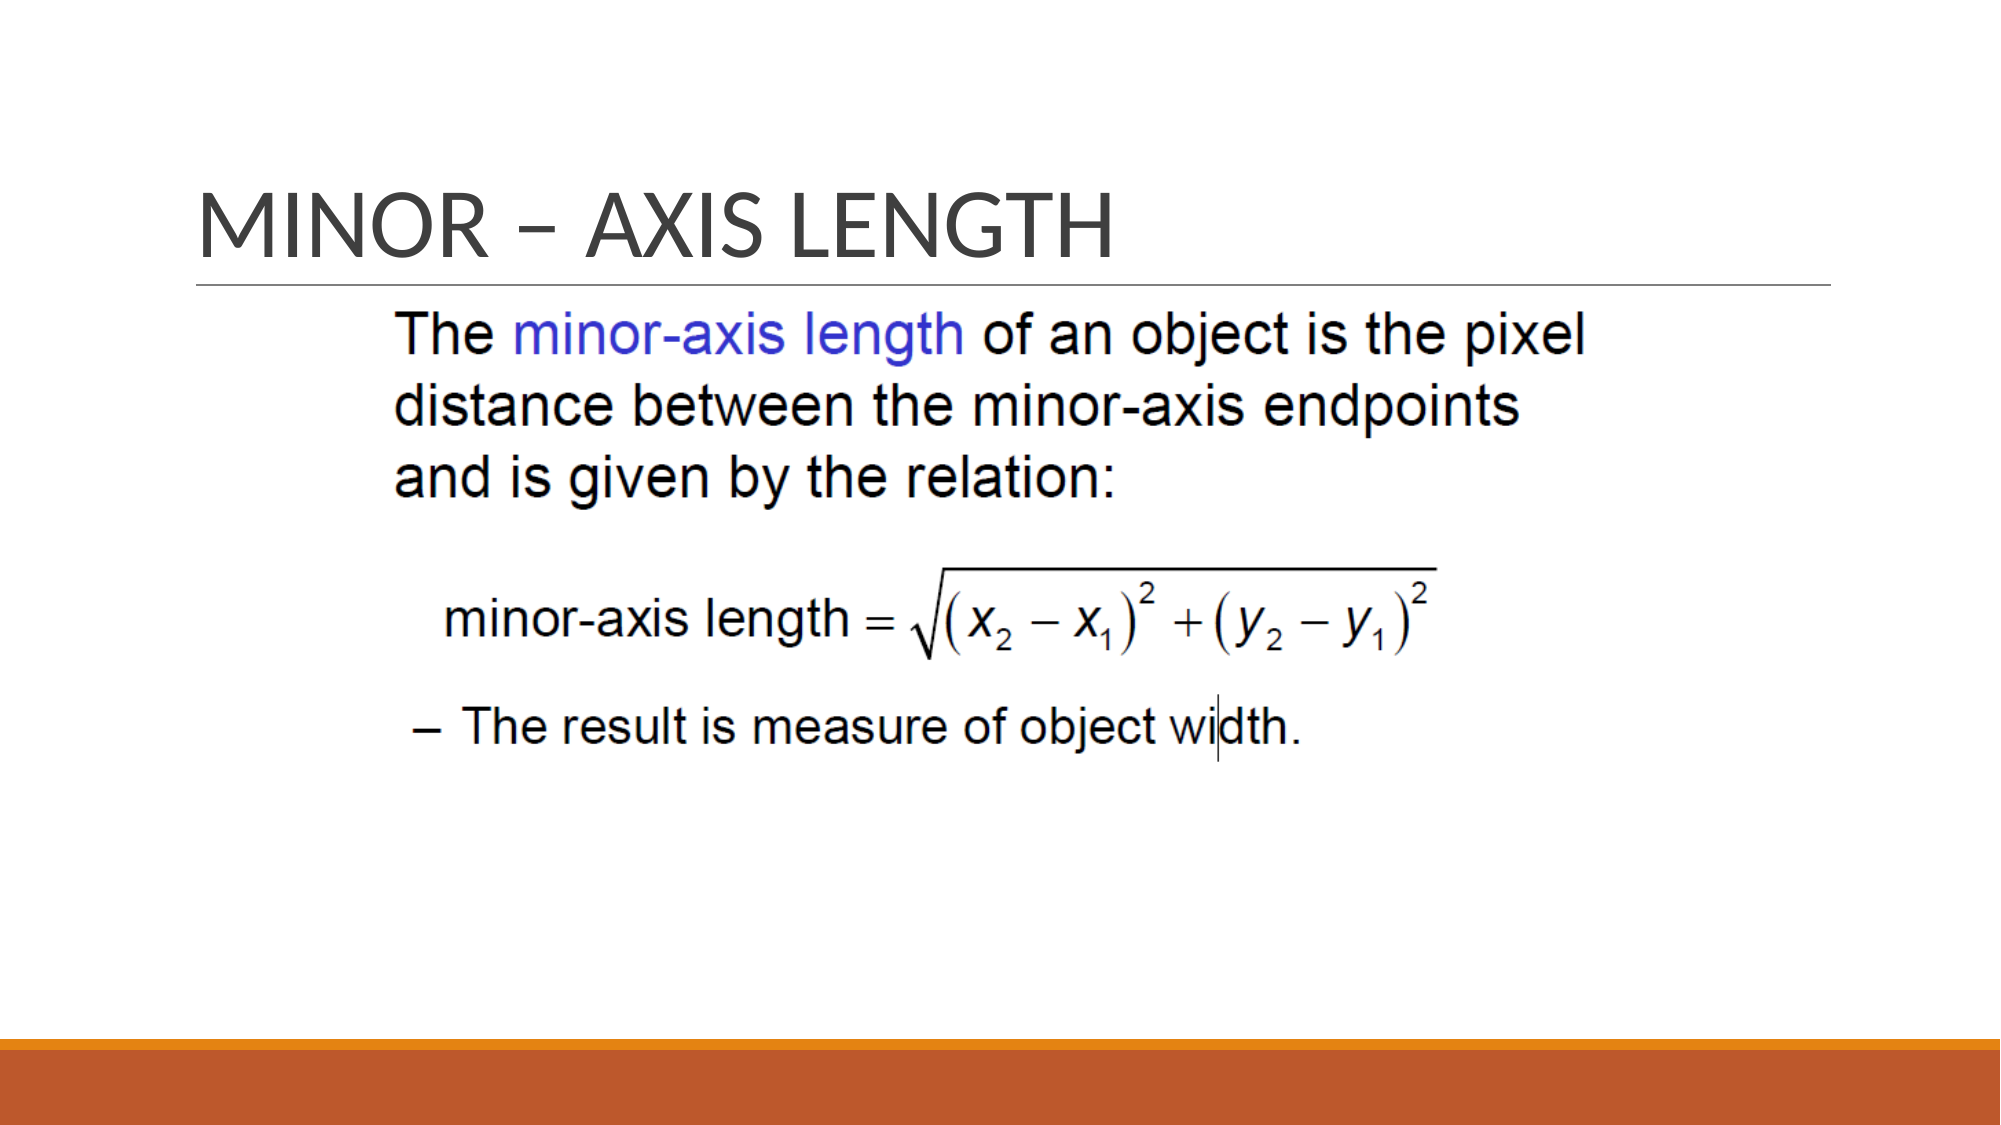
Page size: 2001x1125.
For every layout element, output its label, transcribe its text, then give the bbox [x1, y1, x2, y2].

title MINOR – AXIS LENGTH [180, 47, 1830, 285]
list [391, 302, 1619, 963]
